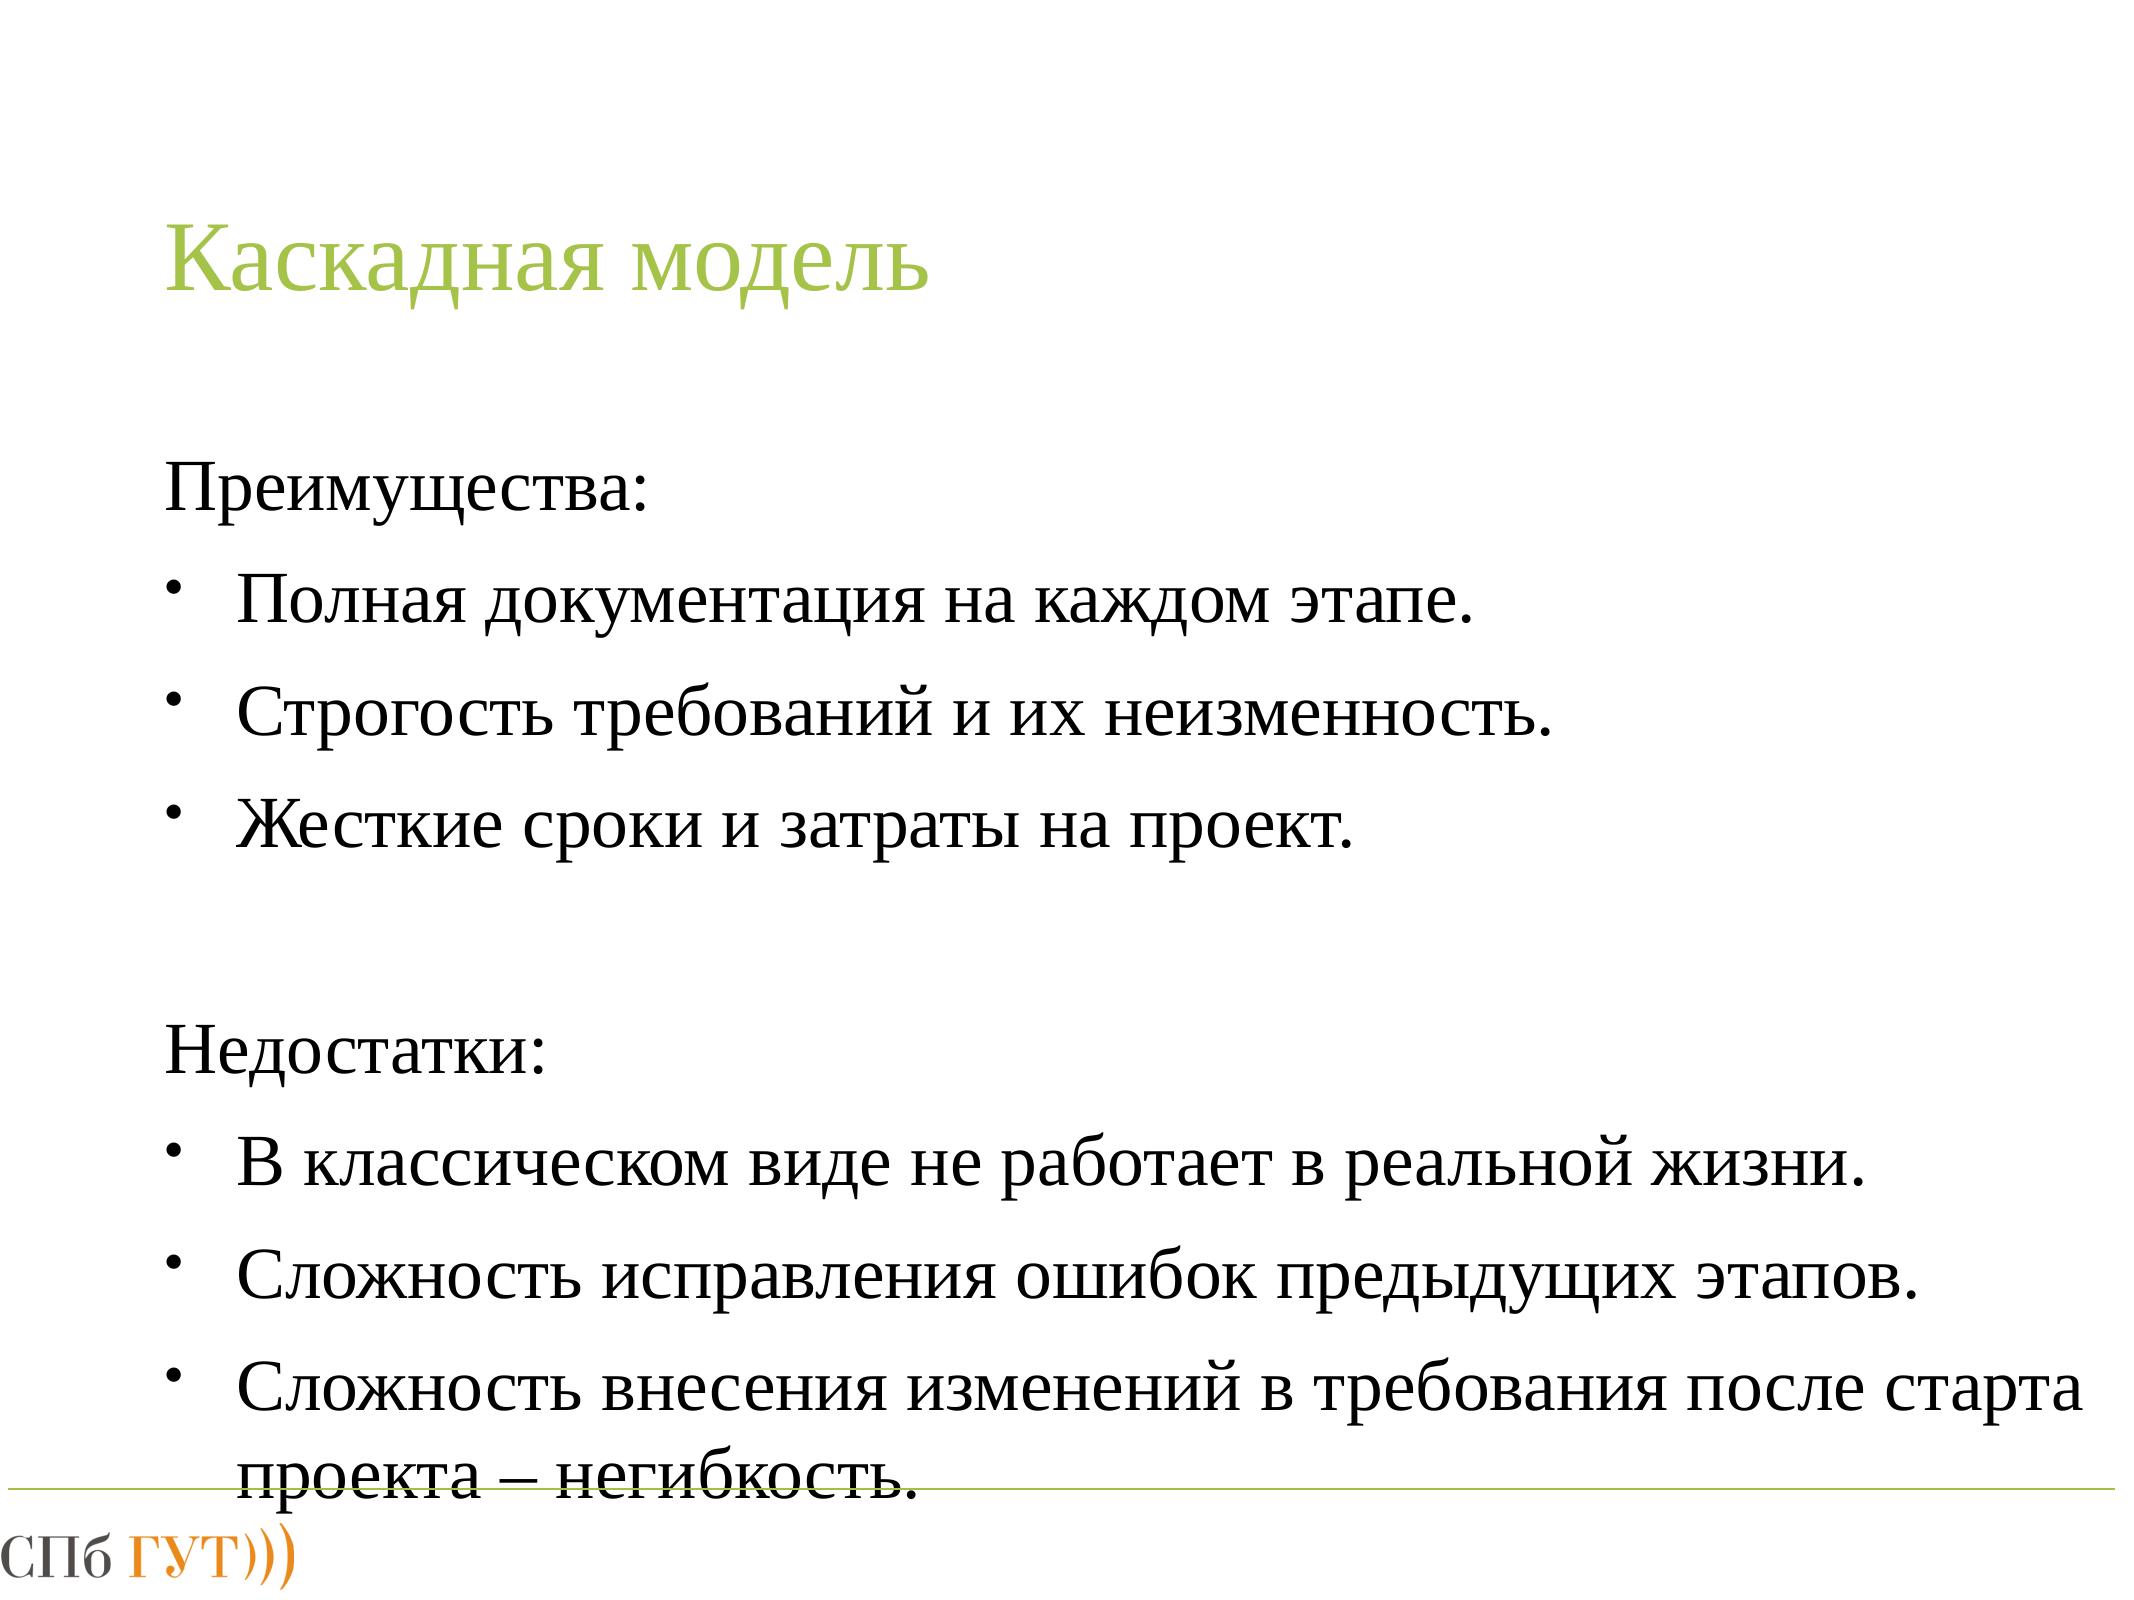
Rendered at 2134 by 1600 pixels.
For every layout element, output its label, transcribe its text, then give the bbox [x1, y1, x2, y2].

title Каскадная модель [155, 72, 1978, 426]
list Преимущества: Полная документация на каждом этапе. Строгость требований и их неизменность. Жесткие сроки и затраты на проект. Недостатки: В классическом виде не работает в реальной жизни. Сложность исправления ошибок предыдущих этапов. Сложность внесения изменений в требования после старта проекта – негибкость. [155, 1489, 2095, 1524]
list Преимущества: Полная документация на каждом этапе. Строгость требований и их неизменность. Жесткие сроки и затраты на проект. Недостатки: В классическом виде не работает в реальной жизни. Сложность исправления ошибок предыдущих этапов. Сложность внесения изменений в требования после старта проекта – негибкость. [155, 426, 2095, 1488]
picture [1, 1522, 295, 1590]
